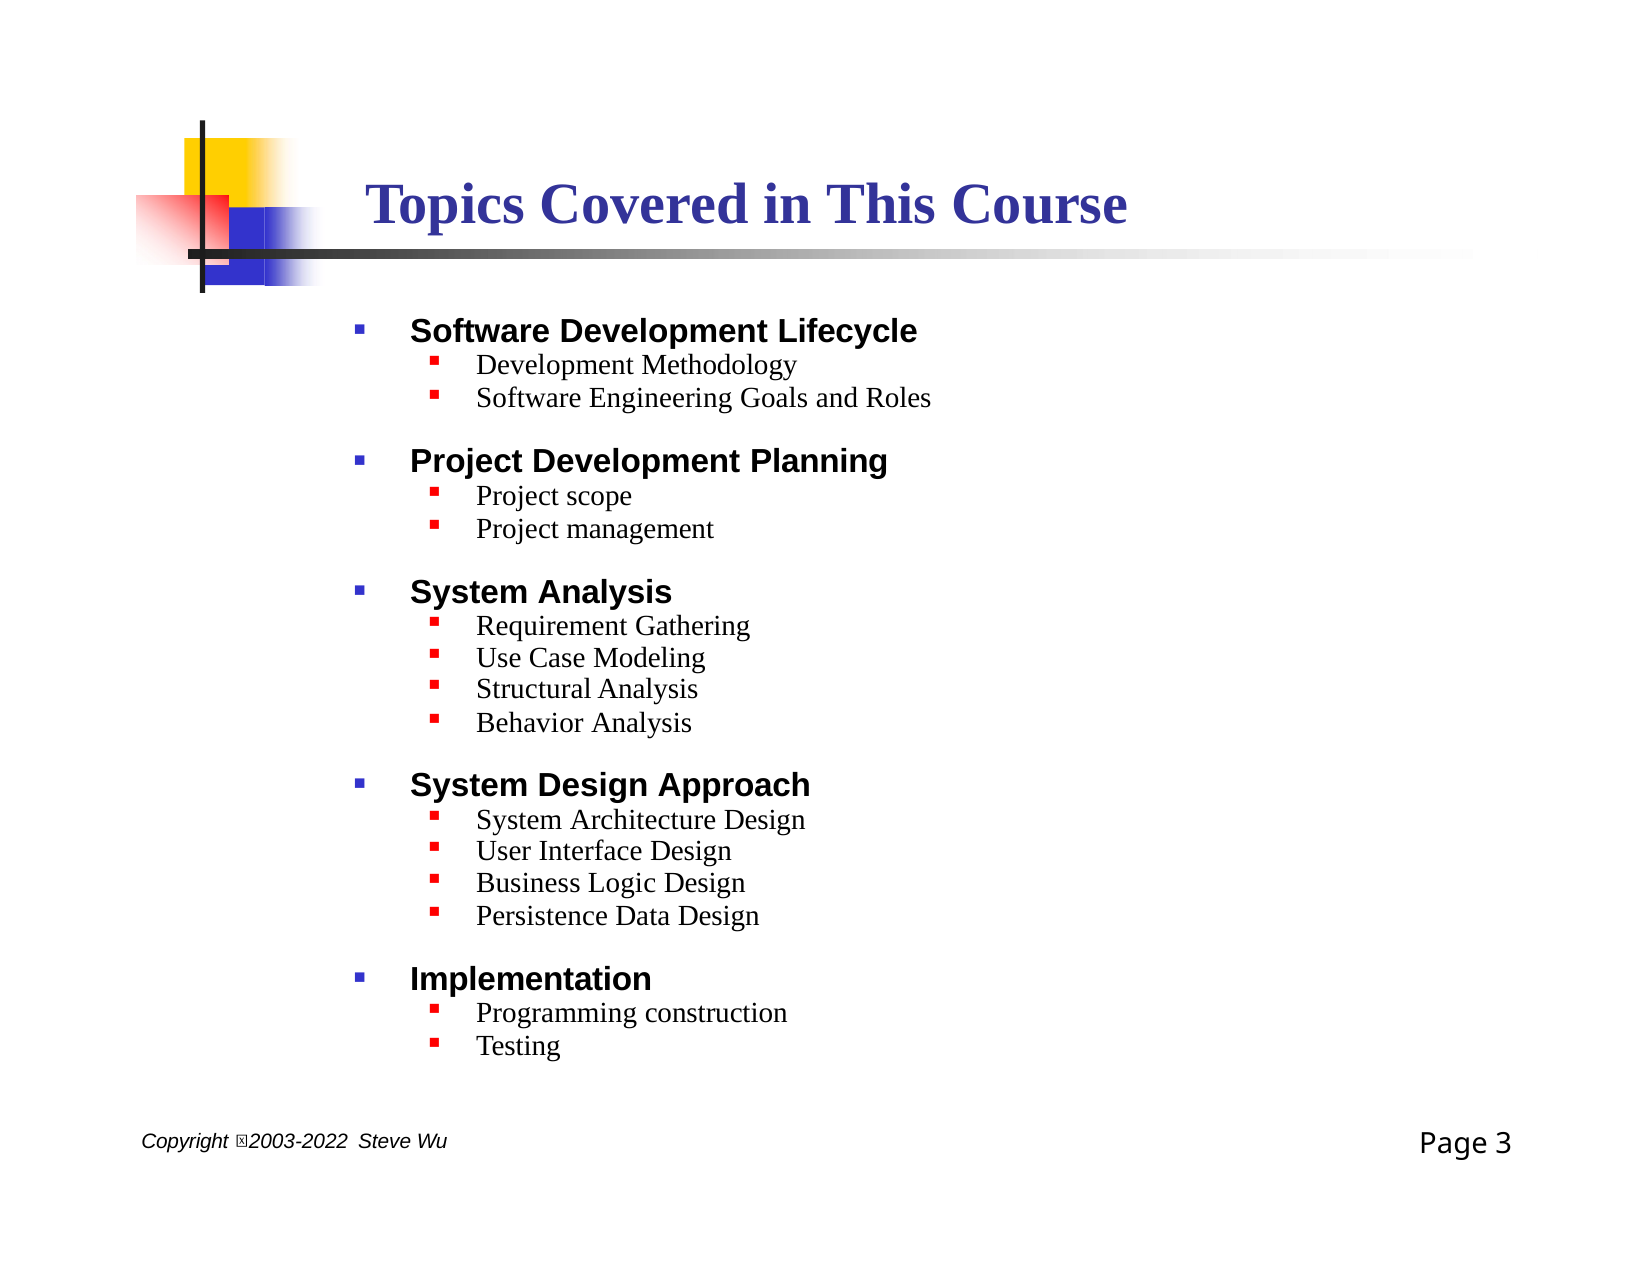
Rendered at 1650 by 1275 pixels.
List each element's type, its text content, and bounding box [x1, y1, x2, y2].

text_box [74, 637, 1575, 1201]
picture [136, 195, 199, 286]
picture [206, 138, 276, 286]
text_box Software Development Lifecycle Development Methodology Software Engineering Goals and Roles Project Development Planning Project scope Project management System Analysis Requirement Gathering Use Case Modeling Structural Analysis Behavior Analysis System Design Approach System Architecture Design User Interface Design Business Logic Design Persistence Data Design Implementation Programming construction Testing [351, 308, 932, 1062]
footer Copyright 2003-2022 Steve Wu [139, 1126, 461, 1275]
slide_number Page 13 [1400, 1122, 1531, 1275]
title Topics Covered in This Course [276, 110, 1548, 379]
